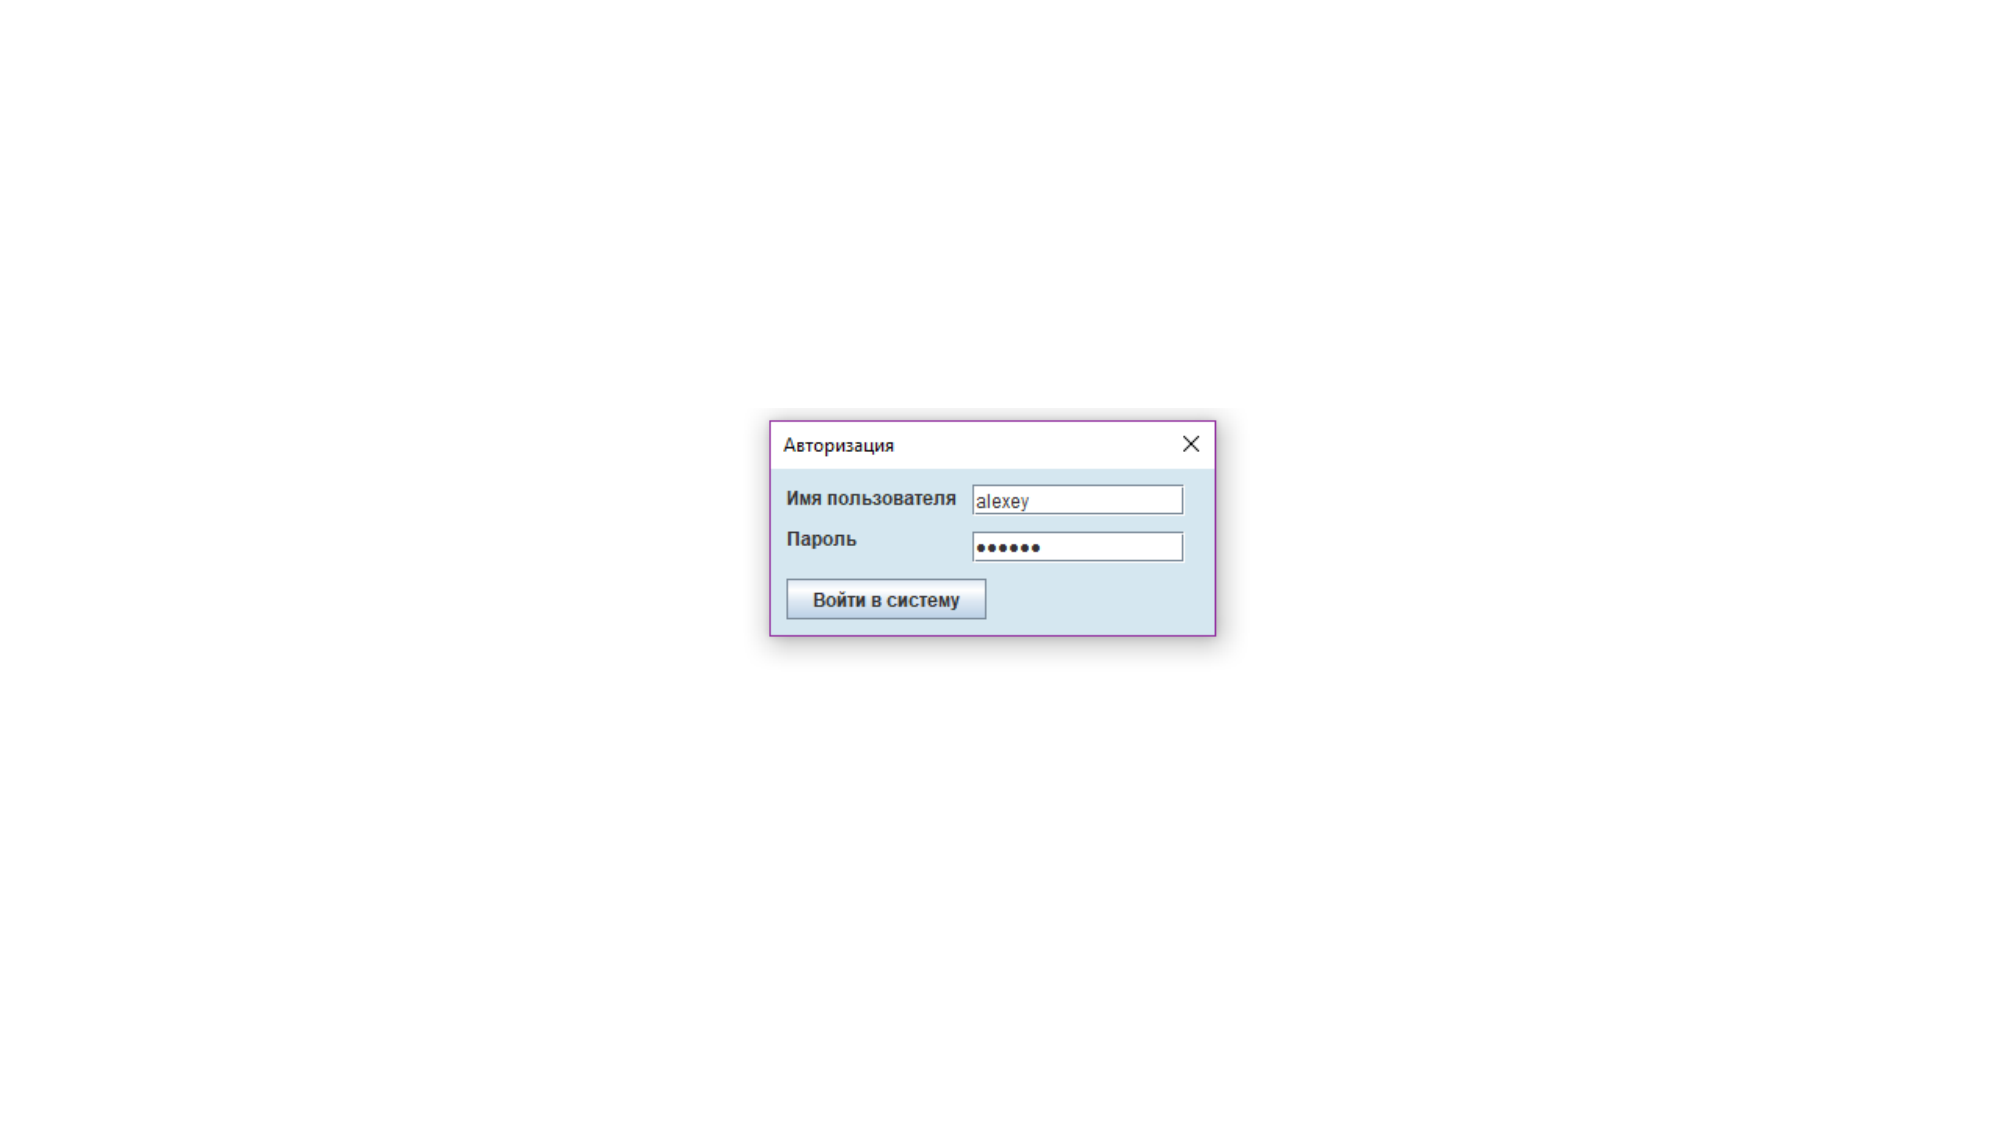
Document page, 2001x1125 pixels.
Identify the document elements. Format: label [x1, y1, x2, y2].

list [742, 408, 1254, 673]
